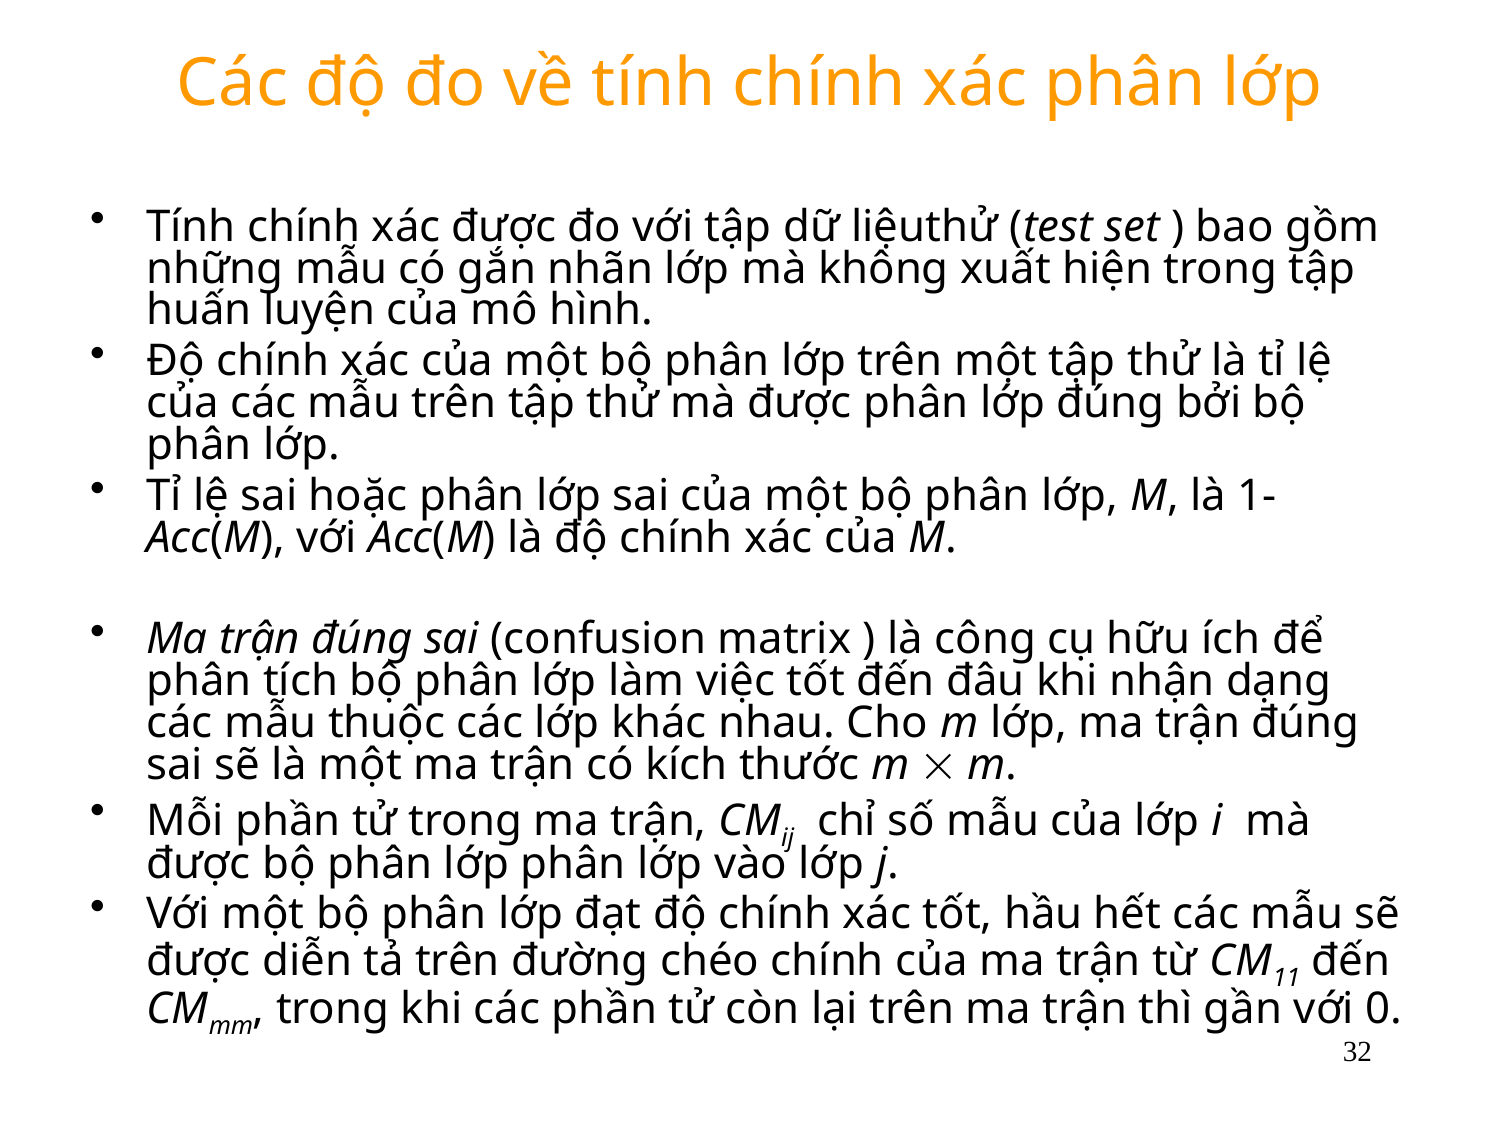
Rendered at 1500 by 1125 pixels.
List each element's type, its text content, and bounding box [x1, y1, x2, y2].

slide_number 32 [1074, 1025, 1388, 1100]
title Các độ đo về tính chính xác phân lớp [75, 45, 1425, 113]
list Tính chính xác được đo với tập dữ liệuthử (test set ) bao gồm những mẫu có gắn nhãn lớp mà không xuất hiện trong tập huấn luyện của mô hình. Độ chính xác của một bộ phân lớp trên một tập thử là tỉ lệ của các mẫu trên tập thử mà được phân lớp đúng bởi bộ phân lớp. Tỉ lệ sai hoặc phân lớp sai của một bộ phân lớp, M, là 1- Acc(M), với Acc(M) là độ chính xác của M. Ma trận đúng sai (confusion matrix ) là công cụ hữu ích để phân tích bộ phân lớp làm việc tốt đến đâu khi nhận dạng các mẫu thuộc các lớp khác nhau. Cho m lớp, ma trận đúng sai sẽ là một ma trận có kích thước m  m. Mỗi phần tử trong ma trận, CMij chỉ số mẫu của lớp i mà được bộ phân lớp phân lớp vào lớp j. Với một bộ phân lớp đạt độ chính xác tốt, hầu hết các mẫu sẽ được diễn tả trên đường chéo chính của ma trận từ CM11 đến CMmm, trong khi các phần tử còn lại trên ma trận thì gần với 0. [75, 200, 1425, 1006]
